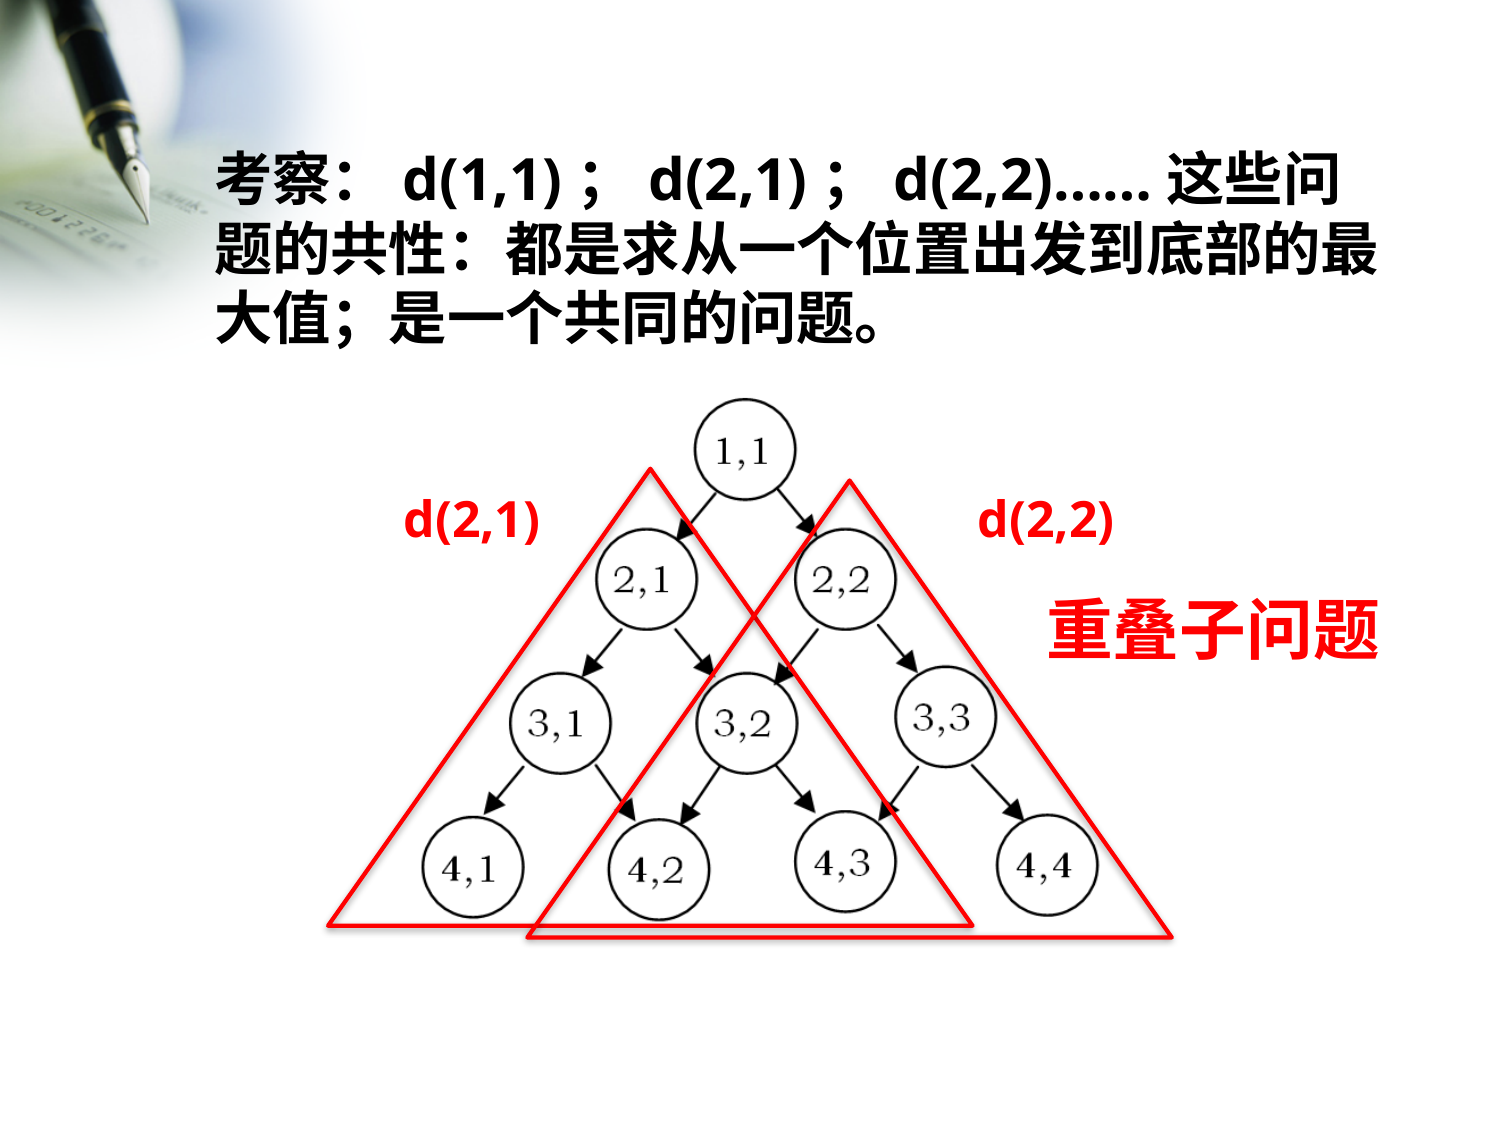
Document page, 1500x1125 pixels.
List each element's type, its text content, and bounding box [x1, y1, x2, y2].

picture [398, 386, 1114, 480]
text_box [527, 480, 1173, 938]
picture [398, 926, 527, 932]
text_box 重叠子问题 [1177, 574, 1442, 676]
picture [0, 0, 373, 368]
title 考察：d(1,1)；d(2,1)；d(2,2)……这些问题的共性：都是求从一个位置出发到底部的最大值；是一个共同的问题。 [198, 105, 1407, 360]
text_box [327, 468, 973, 926]
